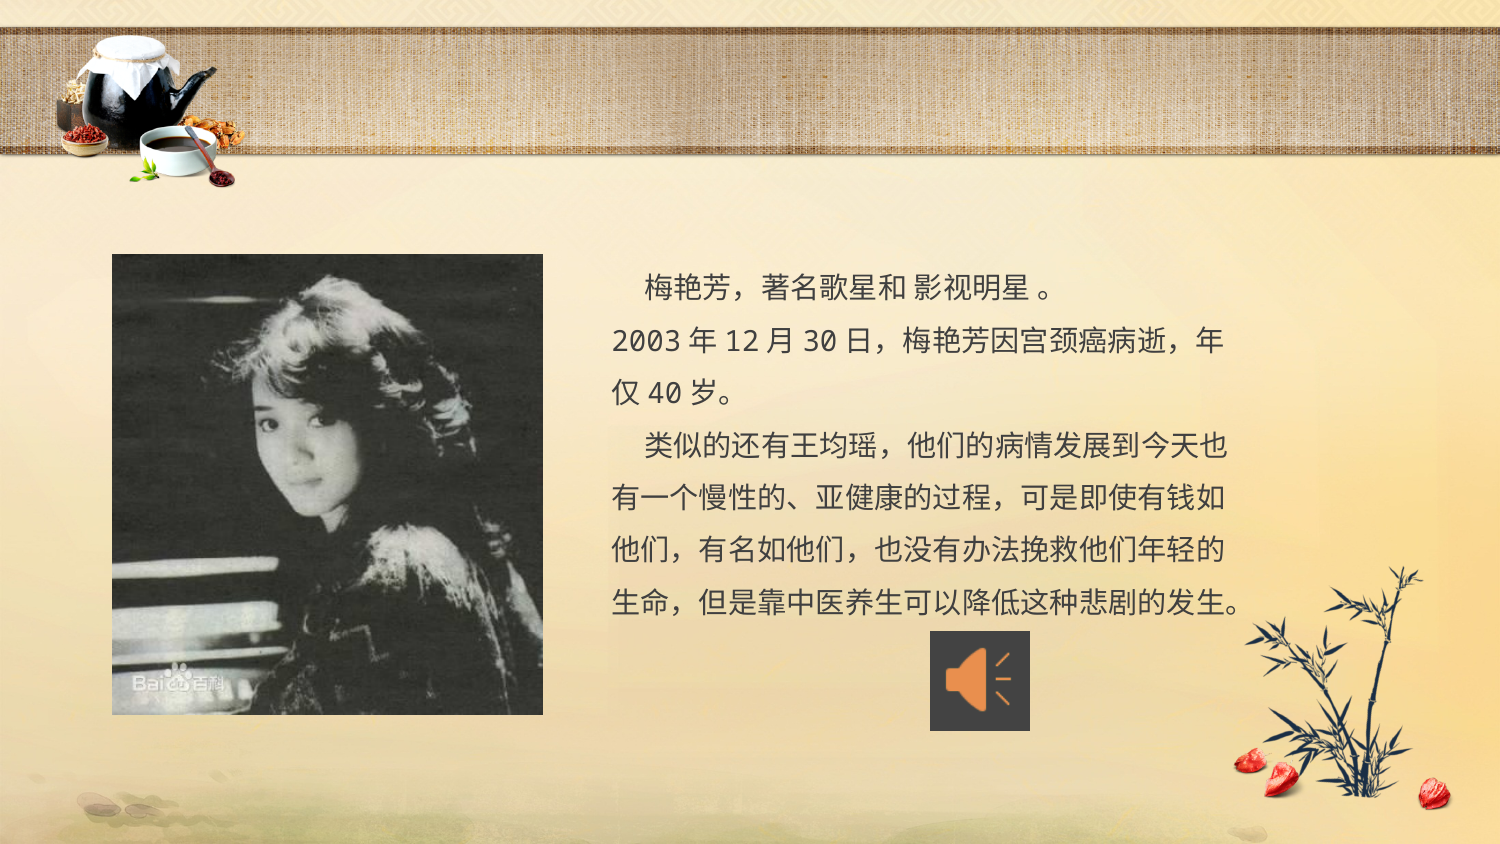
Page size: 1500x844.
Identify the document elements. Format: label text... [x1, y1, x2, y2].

text_box 梅艳芳，著名歌星和 影视明星 。 2003年12月30日，梅艳芳因宫颈癌病逝，年仅40岁。 类似的还有王均瑶，他们的病情发展到今天也有一个慢性的、亚健康的过程，可是即使有钱如他们，有名如他们，也没有办法挽救他们年轻的生命，但是靠中医养生可以降低这种悲剧的发生。 [596, 244, 1247, 627]
picture [0, 0, 1500, 844]
